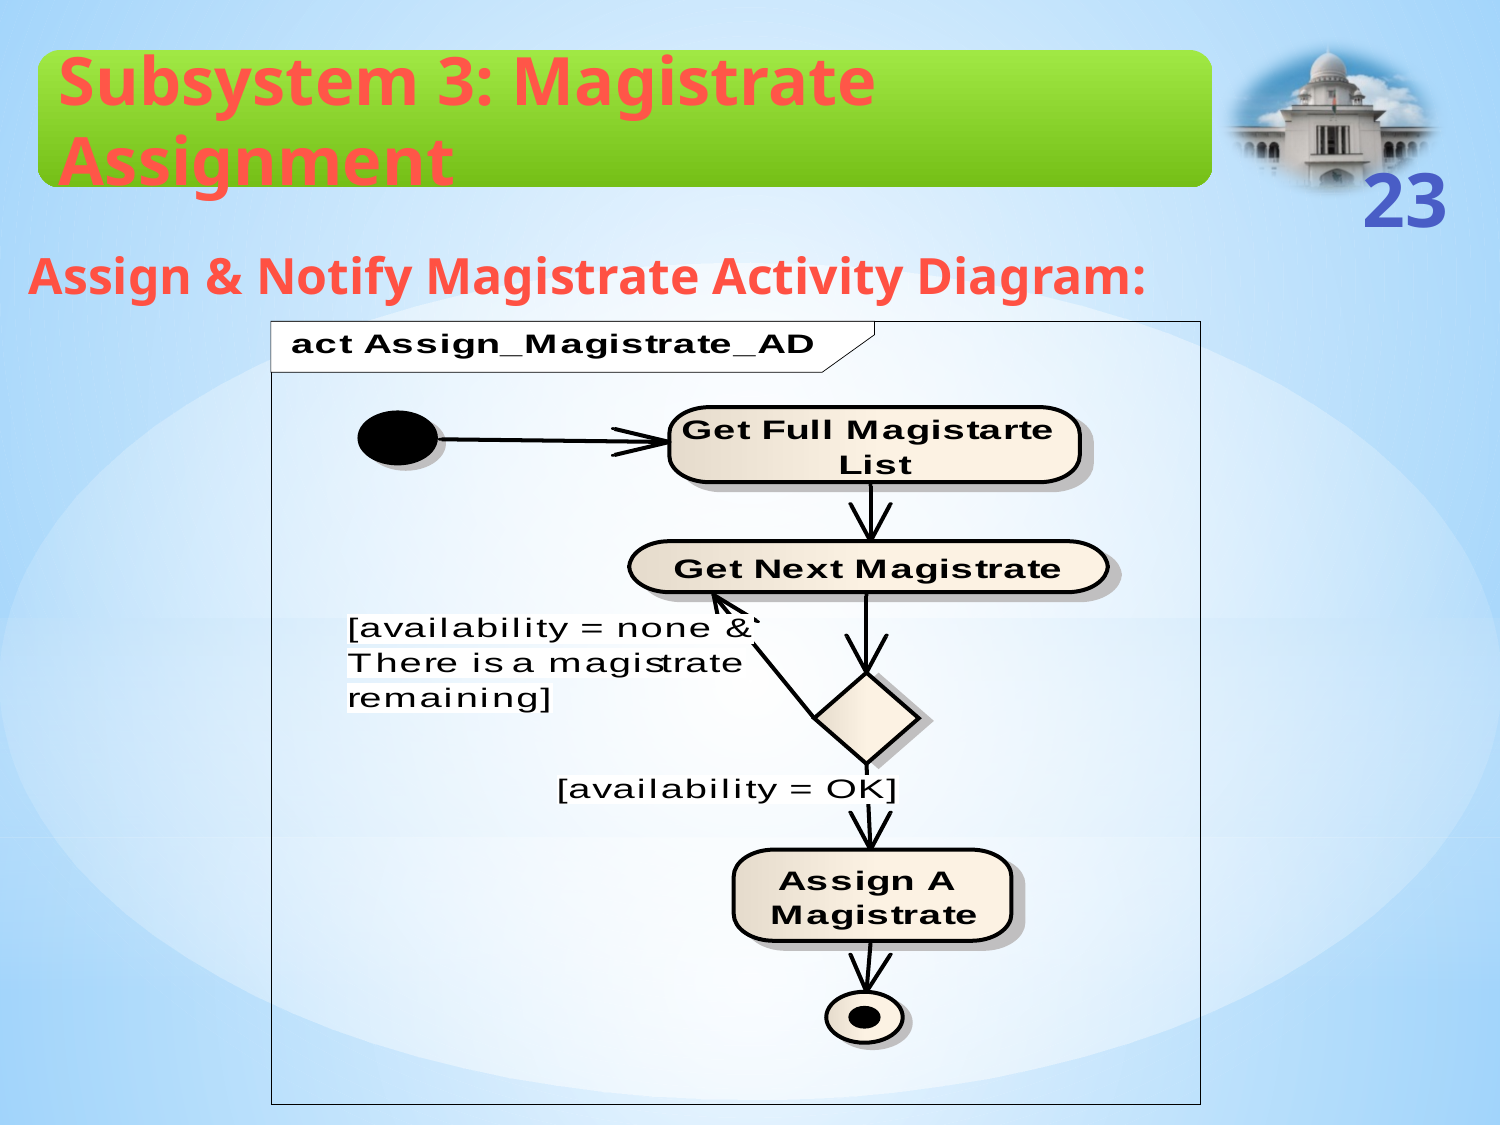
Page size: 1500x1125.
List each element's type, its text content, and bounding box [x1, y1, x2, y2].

text_box Subsystem 3: Magistrate Assignment [37, 49, 1206, 188]
text_box Assign & Notify Magistrate Activity Diagram: [14, 237, 1162, 313]
picture [1212, 34, 1453, 203]
picture [258, 312, 1213, 1113]
slide_number 23 [1332, 162, 1479, 244]
